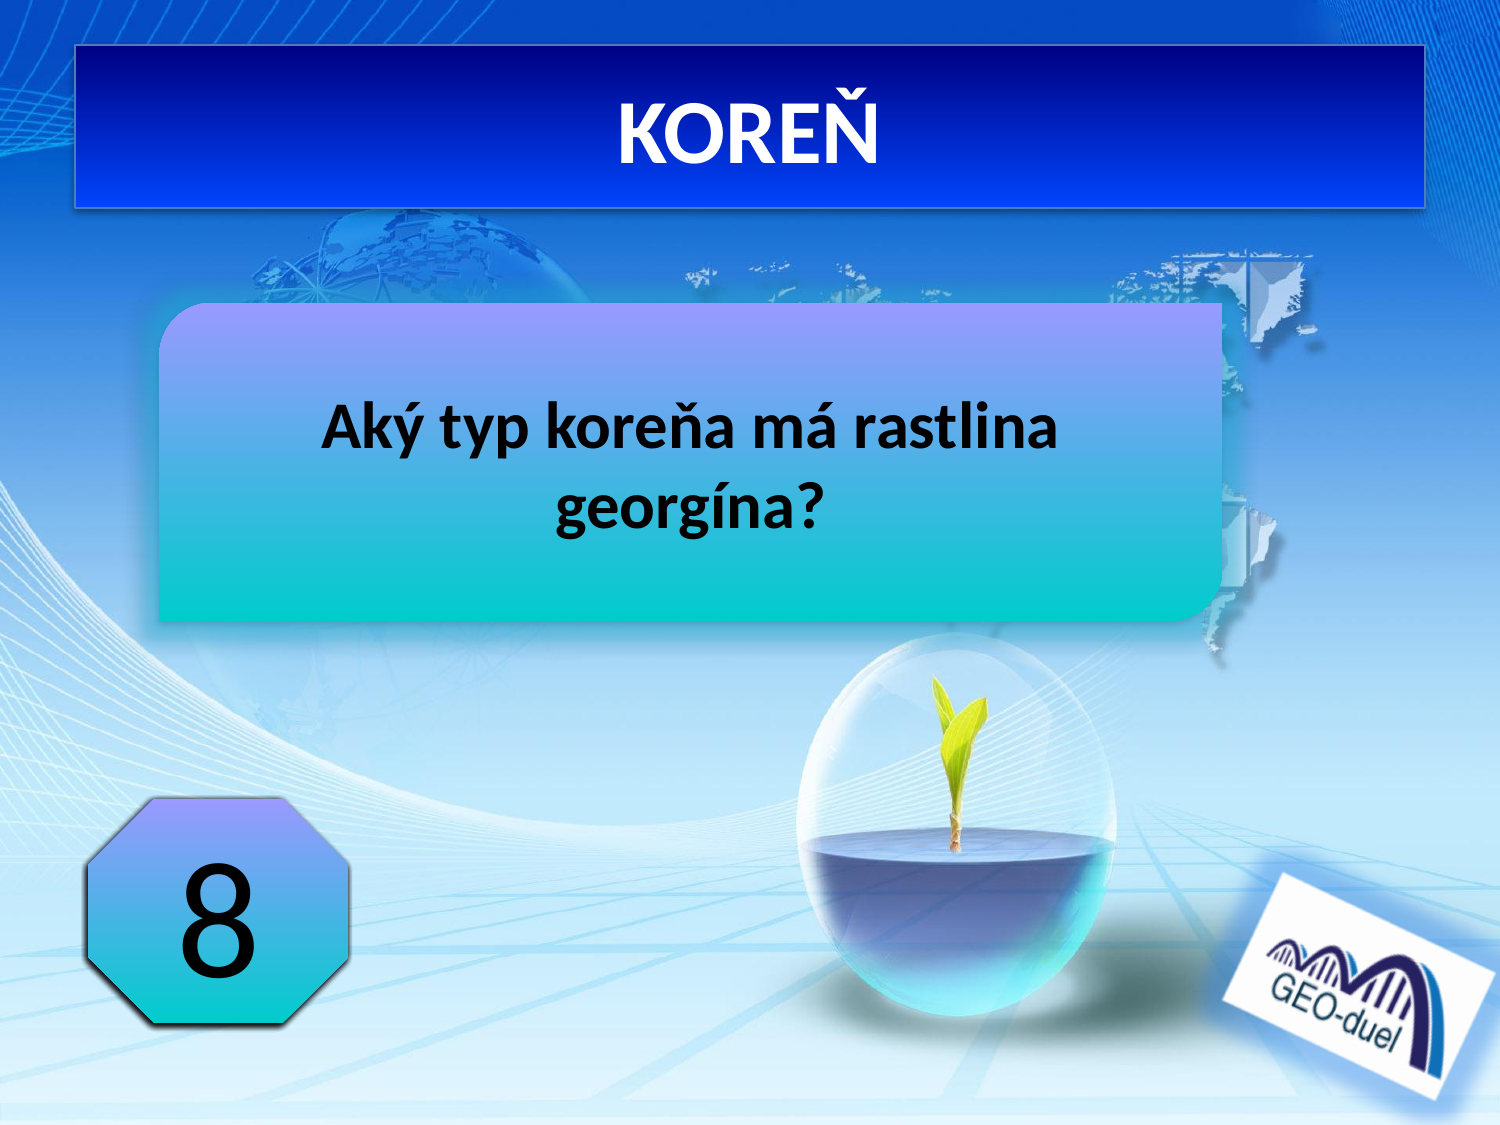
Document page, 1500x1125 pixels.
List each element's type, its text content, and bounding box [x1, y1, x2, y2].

text_box 8 [88, 798, 349, 1024]
picture [0, 0, 1500, 1125]
title KOREŇ [74, 44, 1426, 209]
text_box Aký typ koreňa má rastlina georgína? [159, 302, 1223, 622]
